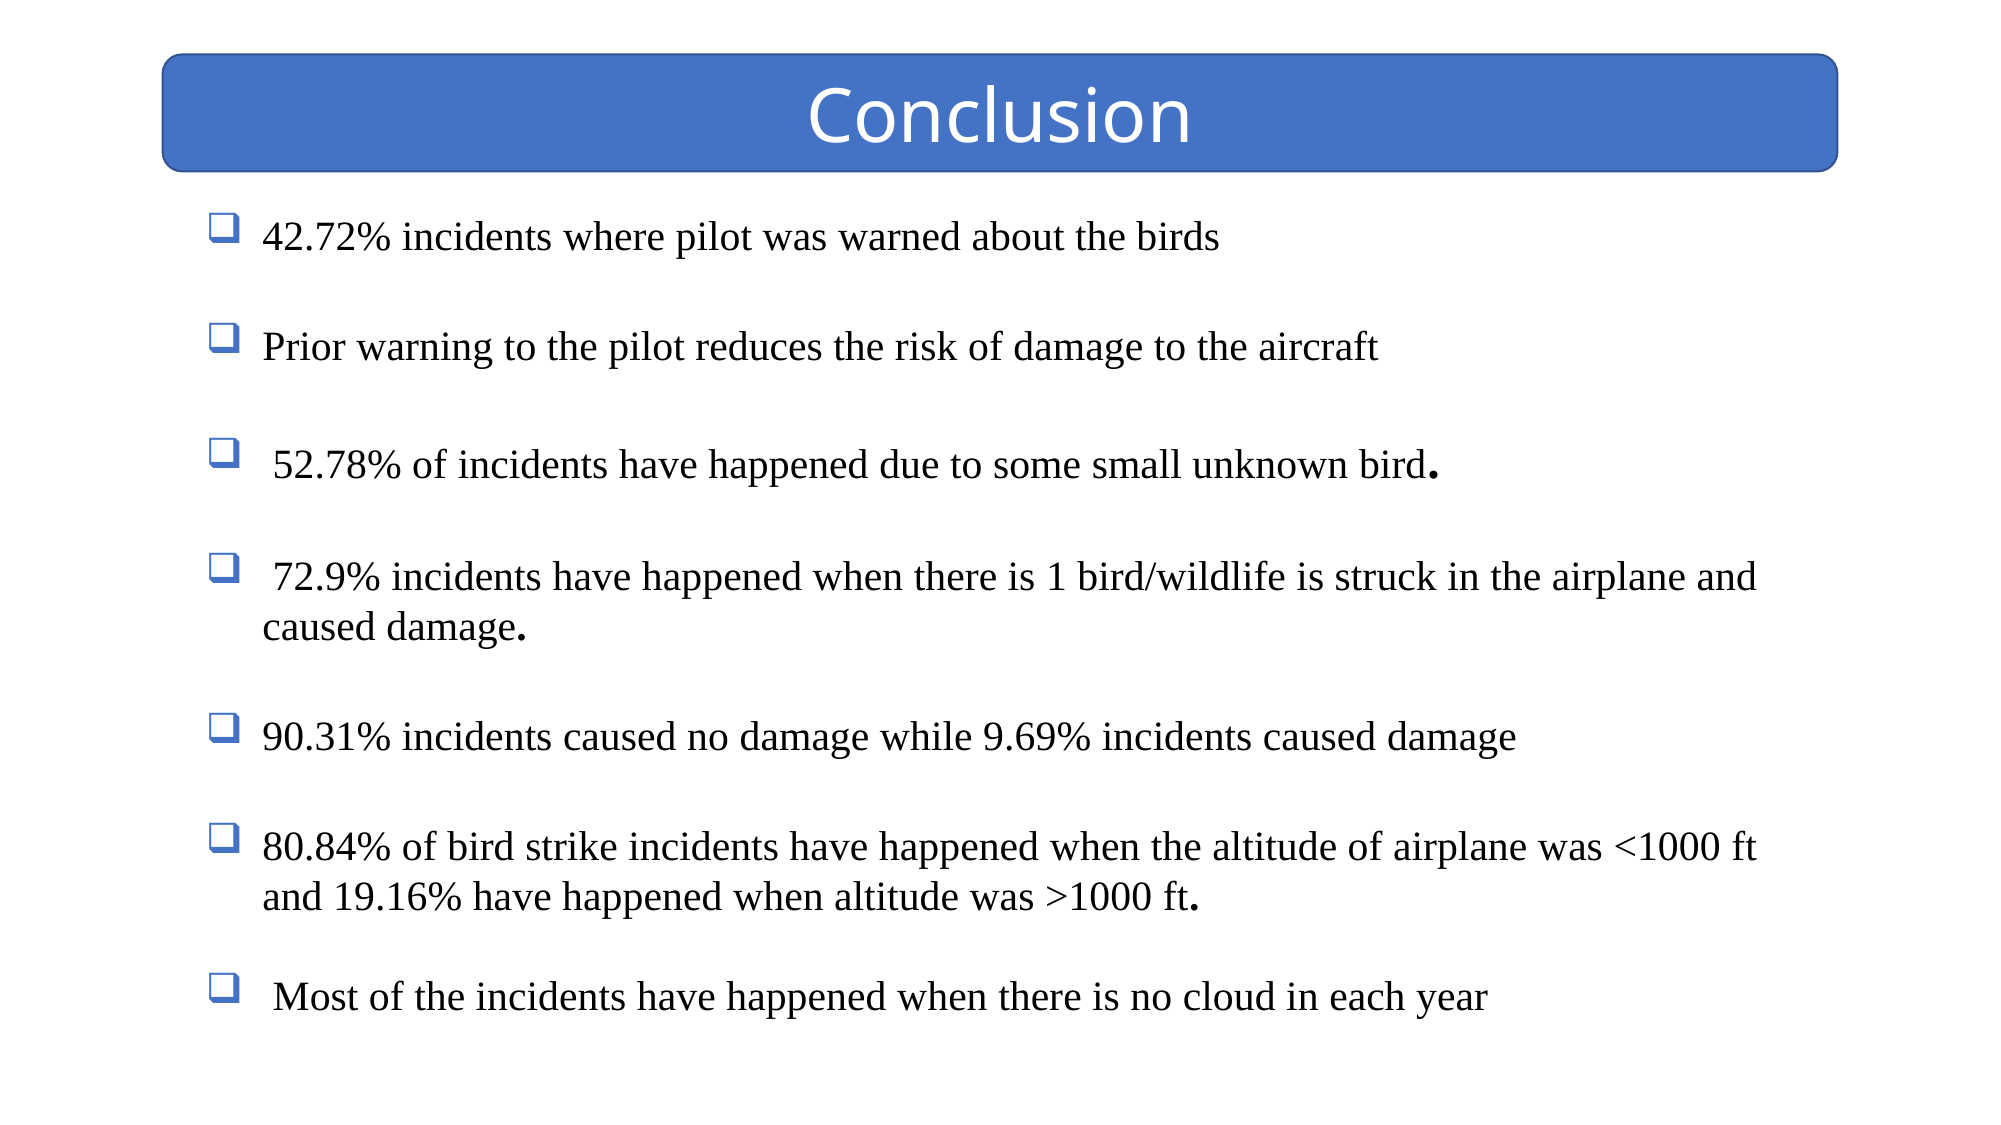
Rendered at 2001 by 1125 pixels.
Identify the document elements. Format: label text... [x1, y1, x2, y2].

text_box Conclusion [161, 53, 1839, 173]
text_box 42.72% incidents where pilot was warned about the birds Prior warning to the pilot reduces the risk of damage to the aircraft 52.78% of incidents have happened due to some small unknown bird. 72.9% incidents have happened when there is 1 bird/wildlife is struck in the airplane and caused damage. 90.31% incidents caused no damage while 9.69% incidents caused damage 80.84% of bird strike incidents have happened when the altitude of airplane was <1000 ft and 19.16% have happened when altitude was >1000 ft. Most of the incidents have happened when there is no cloud in each year [191, 201, 1804, 1026]
